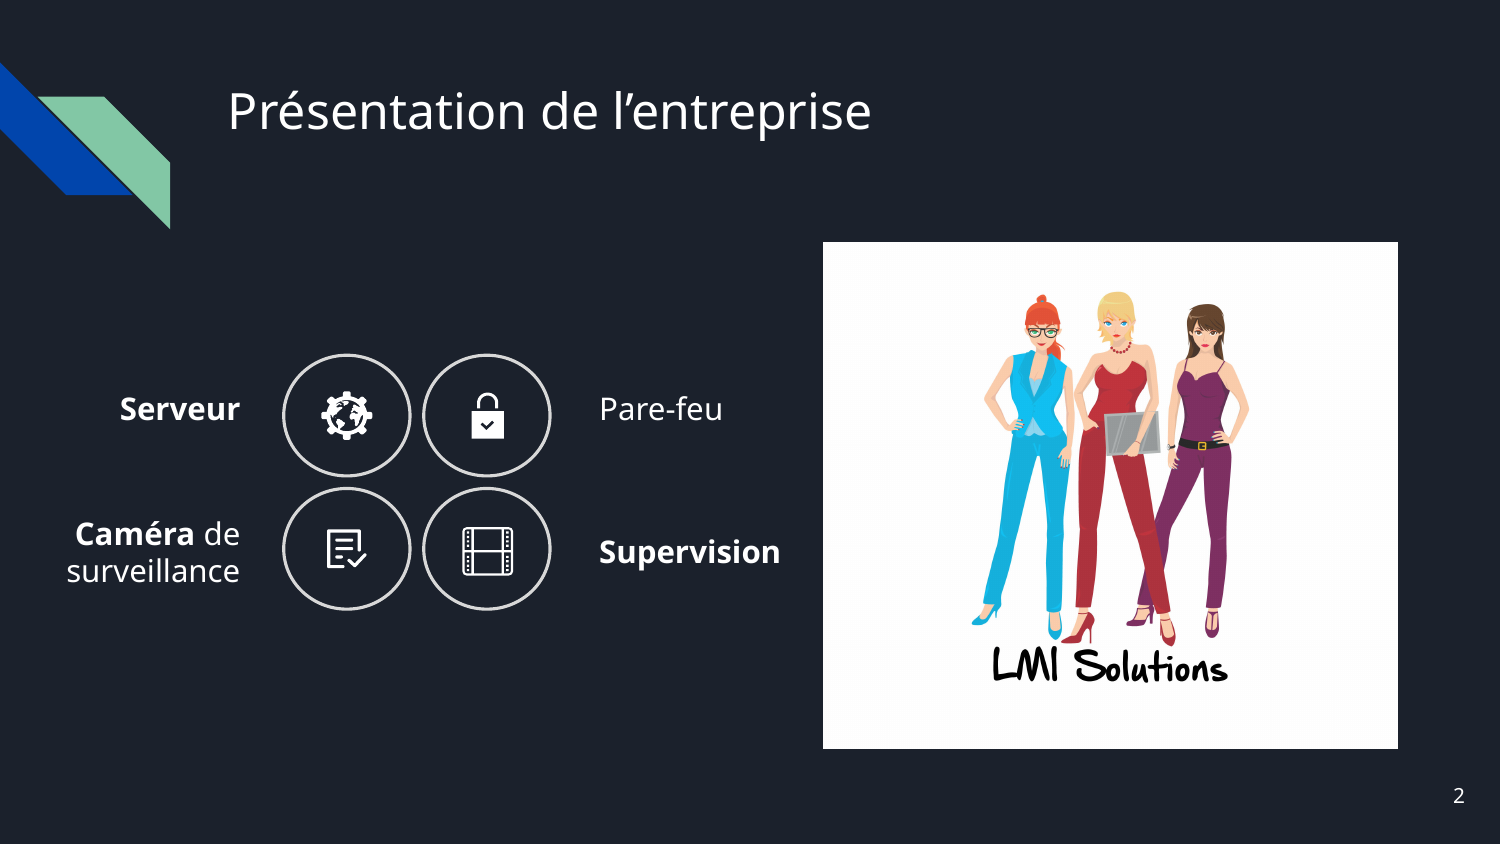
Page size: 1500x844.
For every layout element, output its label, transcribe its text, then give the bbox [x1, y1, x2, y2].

title Présentation de l’entreprise [212, 64, 1368, 215]
text_box [283, 488, 411, 610]
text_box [471, 392, 505, 439]
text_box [321, 391, 373, 441]
text_box [283, 355, 411, 476]
text_box Supervision [584, 534, 810, 569]
text_box [462, 527, 514, 576]
text_box [327, 529, 361, 569]
slide_number ‹#› [1389, 764, 1480, 830]
text_box Pare-feu [584, 391, 810, 425]
text_box [423, 355, 551, 476]
text_box [423, 488, 551, 610]
text_box [347, 553, 367, 568]
text_box Serveur [30, 391, 256, 425]
text_box Caméra de surveillance [30, 534, 256, 569]
picture [823, 242, 1398, 750]
